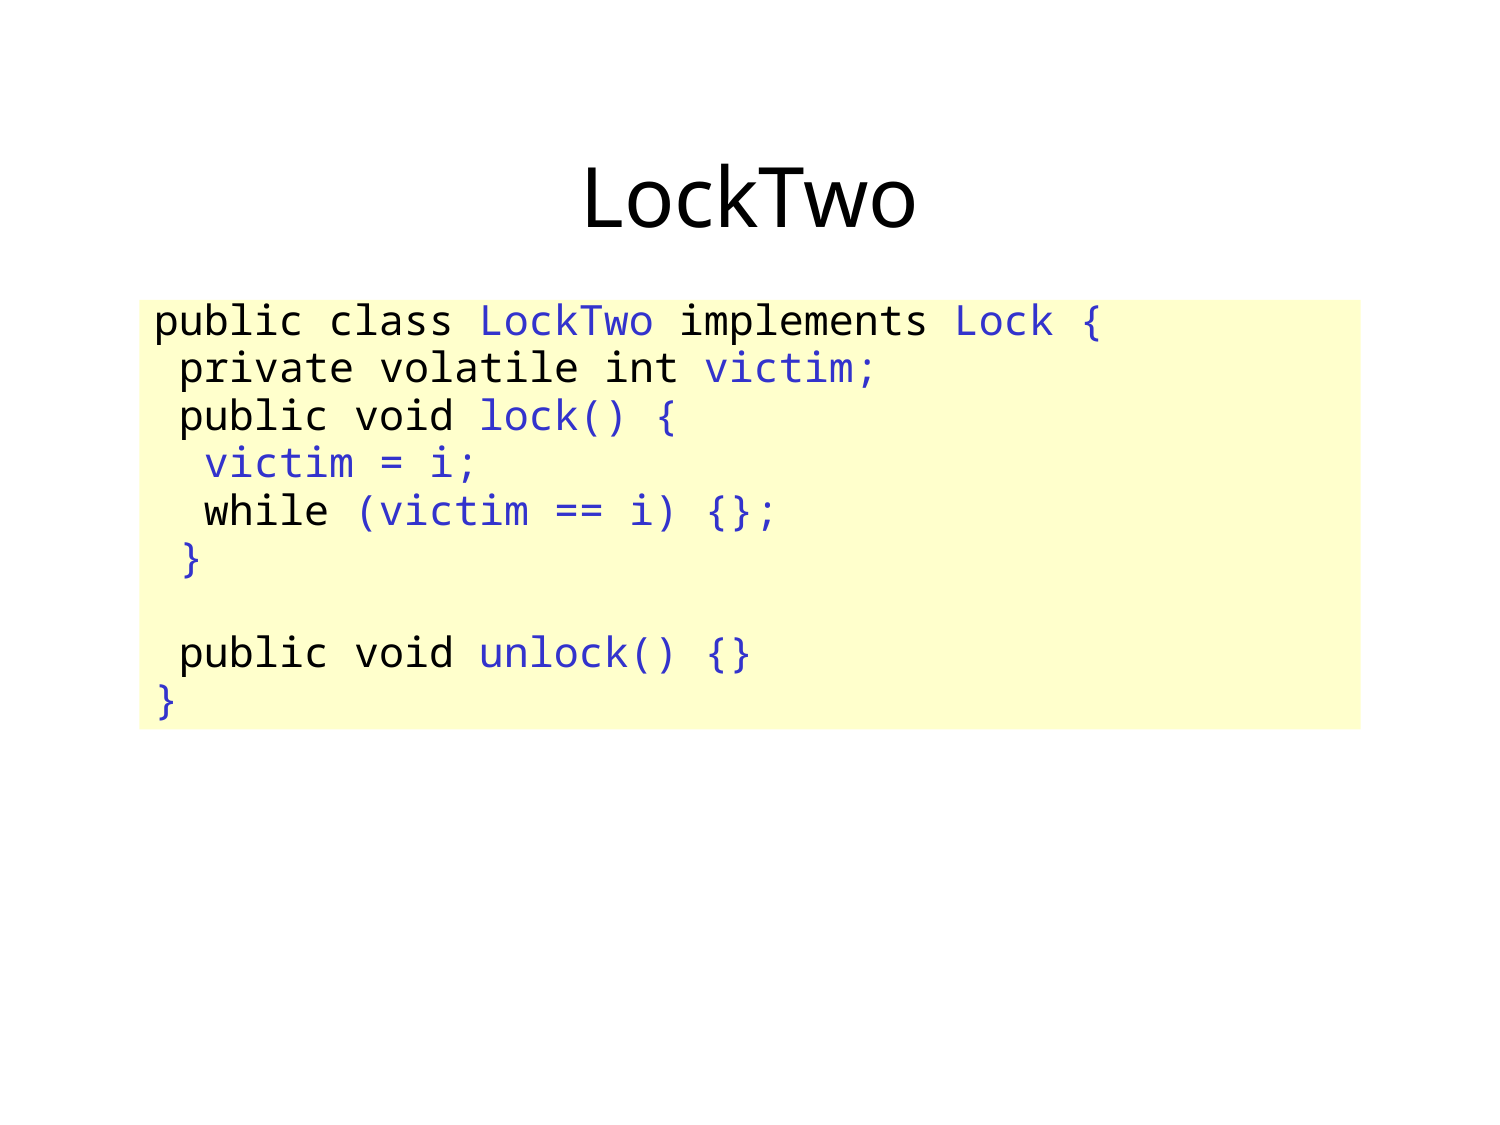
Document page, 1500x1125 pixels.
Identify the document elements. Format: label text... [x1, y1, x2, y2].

title LockTwo [112, 99, 1388, 288]
picture [416, 416, 438, 438]
text_box public class LockTwo implements Lock { private volatile int victim; public void lock() { victim = i; while (victim == i) {}; } public void unlock() {} } [139, 299, 1361, 730]
